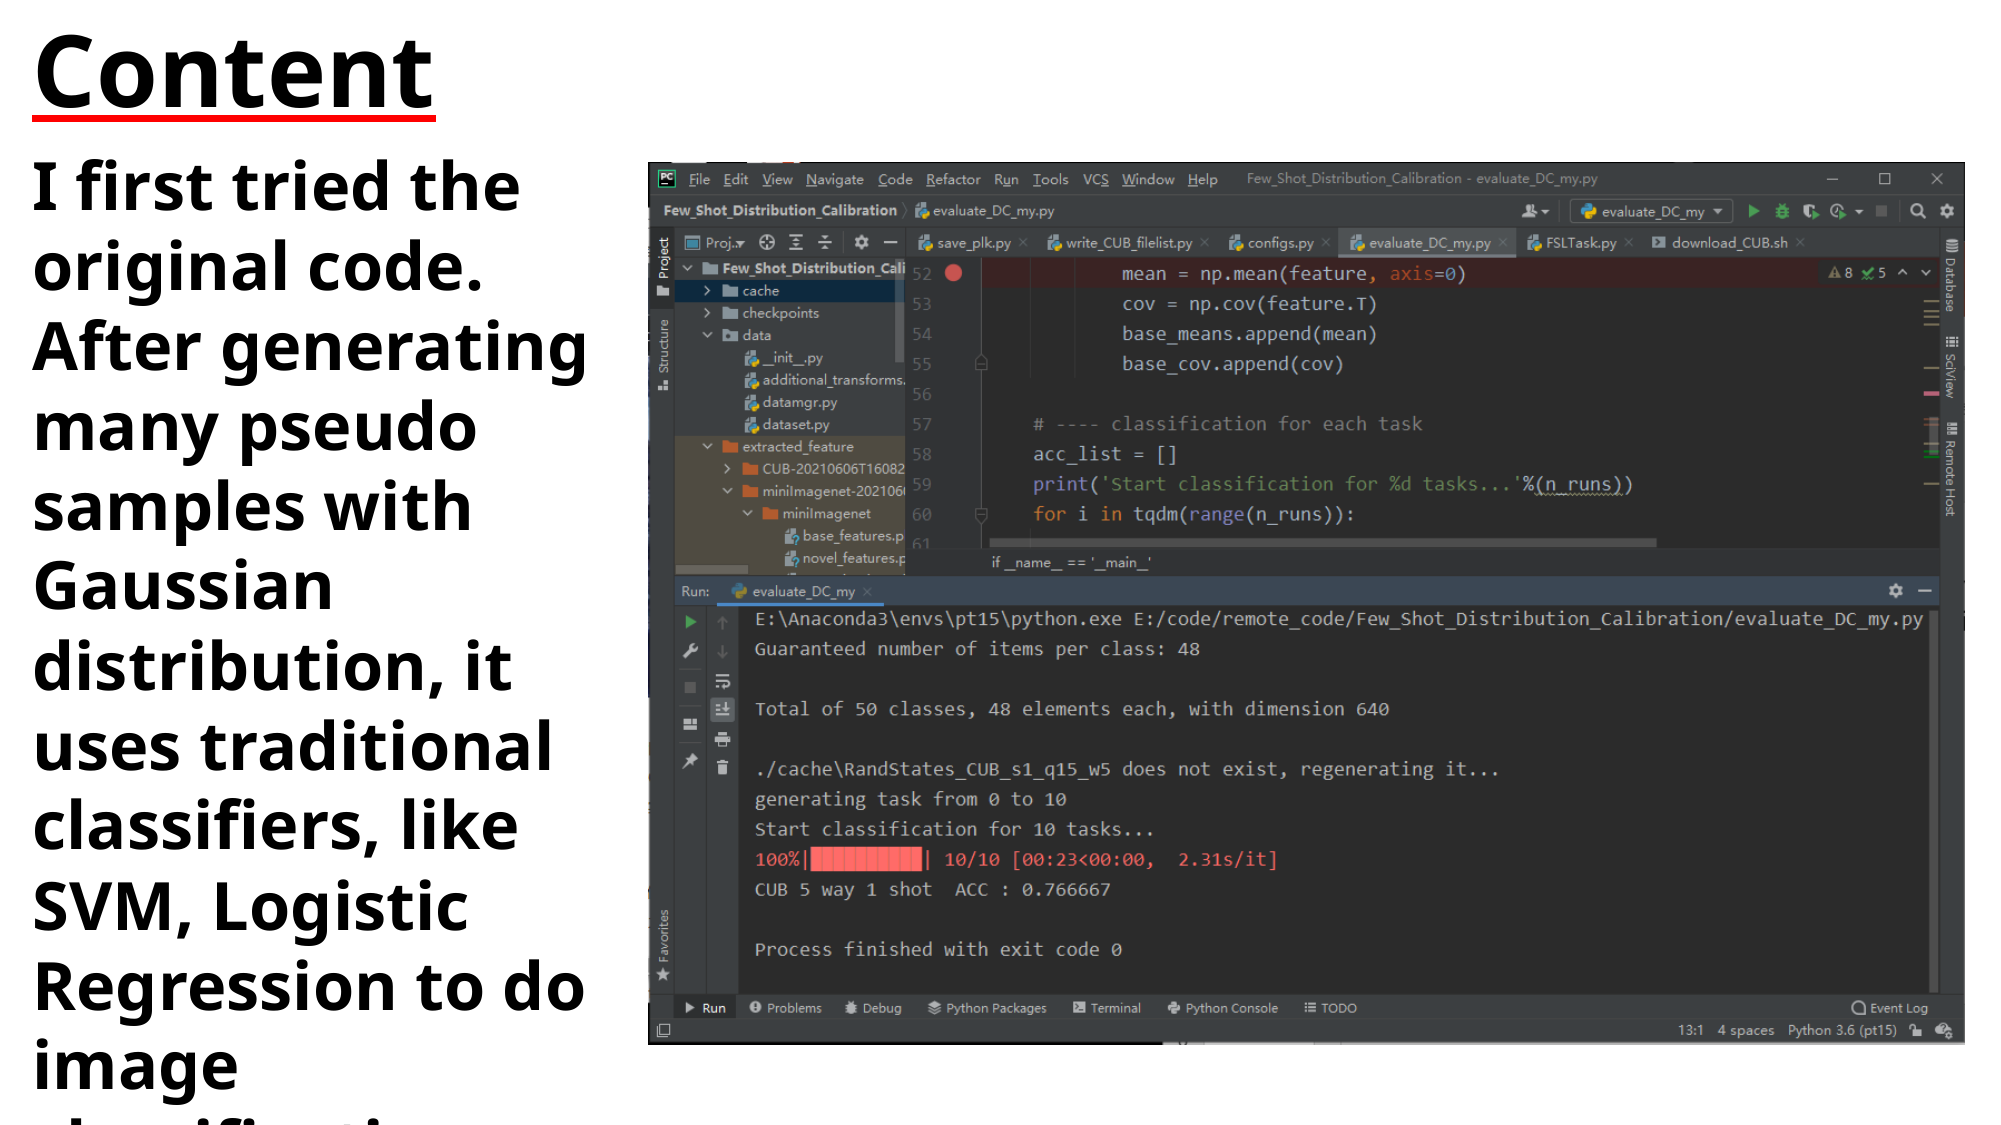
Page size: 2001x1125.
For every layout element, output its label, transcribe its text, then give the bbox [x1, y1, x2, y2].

text_box I first tried the original code. After generating many pseudo samples with Gaussian distribution, it uses traditional classifiers, like SVM, Logistic Regression to do image classification. [17, 136, 605, 1125]
picture [648, 162, 1965, 1045]
text_box Content [17, 0, 1116, 135]
